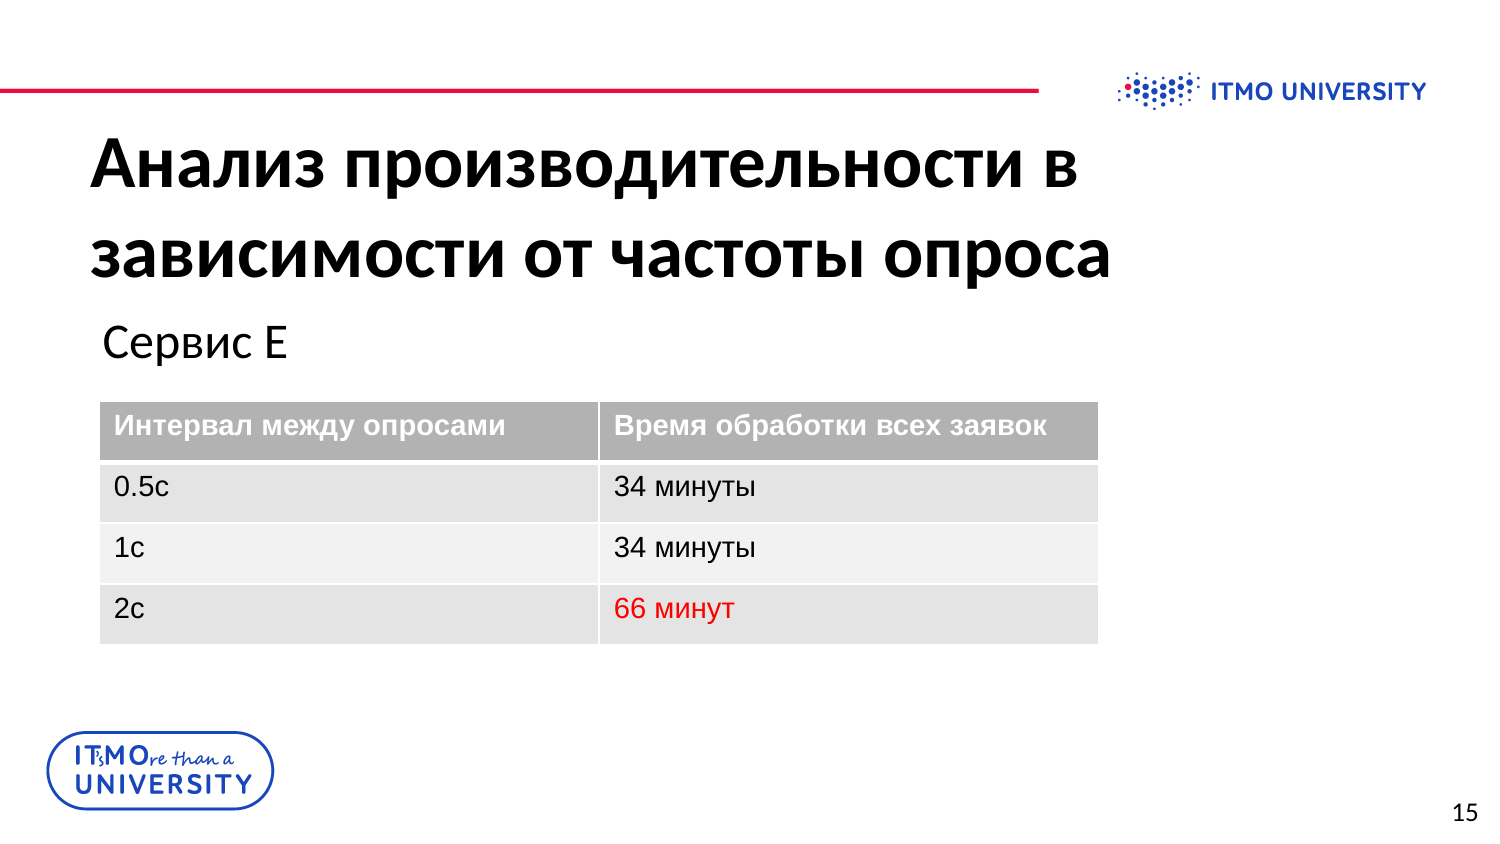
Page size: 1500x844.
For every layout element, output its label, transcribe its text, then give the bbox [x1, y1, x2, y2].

table_header Время обработки всех заявок [600, 402, 1098, 460]
table_cell 34 минуты [600, 524, 1098, 583]
list Сервис E [75, 301, 1425, 772]
table_cell 66 минут [600, 585, 1098, 644]
table_cell 34 минуты [600, 465, 1098, 522]
slide_number 14 [1403, 779, 1494, 844]
table_cell 2с [100, 585, 598, 644]
picture [0, 0, 1500, 844]
table_cell 0.5c [100, 465, 598, 522]
title Анализ производительности в зависимости от частоты опроса [75, 152, 1425, 254]
table_cell 1с [100, 524, 598, 583]
table_header Интервал между опросами [100, 402, 598, 460]
